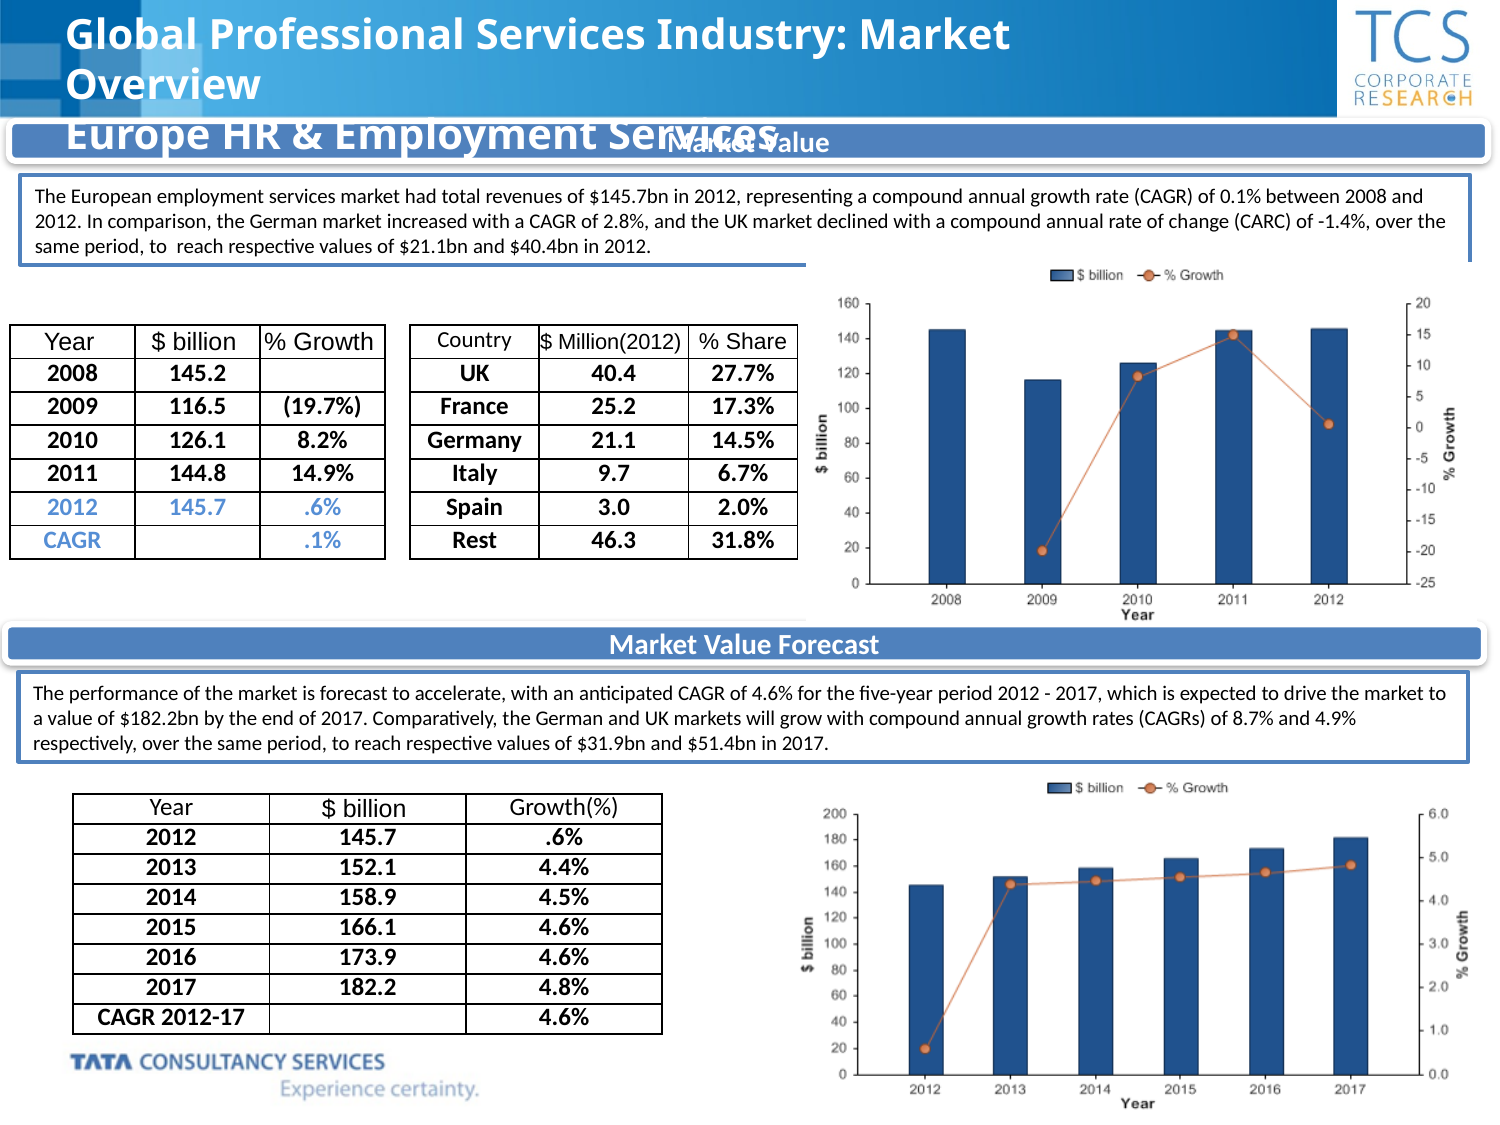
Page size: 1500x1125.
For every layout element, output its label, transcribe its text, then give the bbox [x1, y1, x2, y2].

table_cell 4.6% [467, 1005, 661, 1033]
table_cell 25.2 [540, 393, 688, 424]
table_cell 4.8% [467, 975, 661, 1003]
table_cell [261, 359, 384, 391]
table_header Country [411, 326, 538, 358]
table_cell 46.3 [540, 526, 688, 558]
table_cell [270, 1005, 465, 1033]
table_cell 2012 [74, 825, 269, 853]
table_cell 2010 [11, 426, 134, 458]
table_cell 2.0% [689, 493, 797, 525]
table_cell 31.8% [689, 526, 797, 558]
table_cell CAGR 2012-17 [74, 1005, 269, 1033]
table_cell .6% [261, 493, 384, 525]
table_cell 2011 [11, 460, 134, 491]
table_cell 2016 [74, 945, 269, 973]
table_cell 145.7 [136, 493, 259, 525]
table_cell 2014 [74, 885, 269, 913]
table_cell 4.5% [467, 885, 661, 913]
table_cell 21.1 [540, 426, 688, 458]
table_cell 9.7 [540, 460, 688, 491]
table_cell 4.6% [467, 915, 661, 943]
table_header $ billion [270, 795, 465, 823]
table_header % Growth [261, 326, 384, 358]
table_cell 173.9 [270, 945, 465, 973]
table_cell 145.2 [136, 359, 259, 391]
table_cell 2017 [74, 975, 269, 1003]
text_box The European employment services market had total revenues of $145.7bn in 2012, representing a compound annual growth rate (CAGR) of 0.1% between 2008 and 2012. In comparison, the German market increased with a CAGR of 2.8%, and the UK market declined with a compound annual rate of change (CARC) of -1.4%, over the same period, to reach respective values of $21.1bn and $40.4bn in 2012. [18, 173, 1472, 267]
table_cell 8.2% [261, 426, 384, 458]
table_cell (19.7%) [261, 393, 384, 424]
table_cell 4.6% [467, 945, 661, 973]
table_header % Share [689, 326, 797, 358]
table_cell CAGR [11, 526, 134, 558]
text_box Market Value Forecast [1, 621, 1488, 666]
table_cell UK [411, 359, 538, 391]
table_cell .6% [467, 825, 661, 853]
table_cell 2015 [74, 915, 269, 943]
table_cell Italy [411, 460, 538, 491]
table_cell Germany [411, 426, 538, 458]
table_cell 126.1 [136, 426, 259, 458]
table_cell .1% [261, 526, 384, 558]
table_cell 14.5% [689, 426, 797, 458]
table_cell 152.1 [270, 855, 465, 883]
table_cell 2013 [74, 855, 269, 883]
table_header Year [74, 795, 269, 823]
table_cell 4.4% [467, 855, 661, 883]
text_box Global Professional Services Industry: Market Overview Europe HR & Employment Services [50, 0, 1200, 125]
table_cell 27.7% [689, 359, 797, 391]
table_header $ billion [136, 326, 259, 358]
picture [0, 0, 1500, 1125]
table_cell 2009 [11, 393, 134, 424]
table_cell [136, 526, 259, 558]
table_cell France [411, 393, 538, 424]
table_cell 3.0 [540, 493, 688, 525]
table_cell Rest [411, 526, 538, 558]
table_cell 166.1 [270, 915, 465, 943]
table_cell 40.4 [540, 359, 688, 391]
text_box The performance of the market is forecast to accelerate, with an anticipated CAGR of 4.6% for the five-year period 2012 - 2017, which is expected to drive the market to a value of $182.2bn by the end of 2017. Comparatively, the German and UK markets will grow with compound annual growth rates (CAGRs) of 8.7% and 4.9% respectively, over the same period, to reach respective values of $31.9bn and $51.4bn in 2017. [16, 670, 1470, 764]
table_cell 116.5 [136, 393, 259, 424]
table_cell 6.7% [689, 460, 797, 491]
table_cell 182.2 [270, 975, 465, 1003]
table_cell 14.9% [261, 460, 384, 491]
table_cell 17.3% [689, 393, 797, 424]
table_cell 2012 [11, 493, 134, 525]
table_header Year [11, 326, 134, 358]
text_box Market Value [5, 117, 1492, 164]
table_cell Spain [411, 493, 538, 525]
table_header $ Million(2012) [540, 326, 688, 358]
table_header Growth(%) [467, 795, 661, 823]
table_cell 2008 [11, 359, 134, 391]
table_cell 158.9 [270, 885, 465, 913]
table_cell 144.8 [136, 460, 259, 491]
table_cell 145.7 [270, 825, 465, 853]
